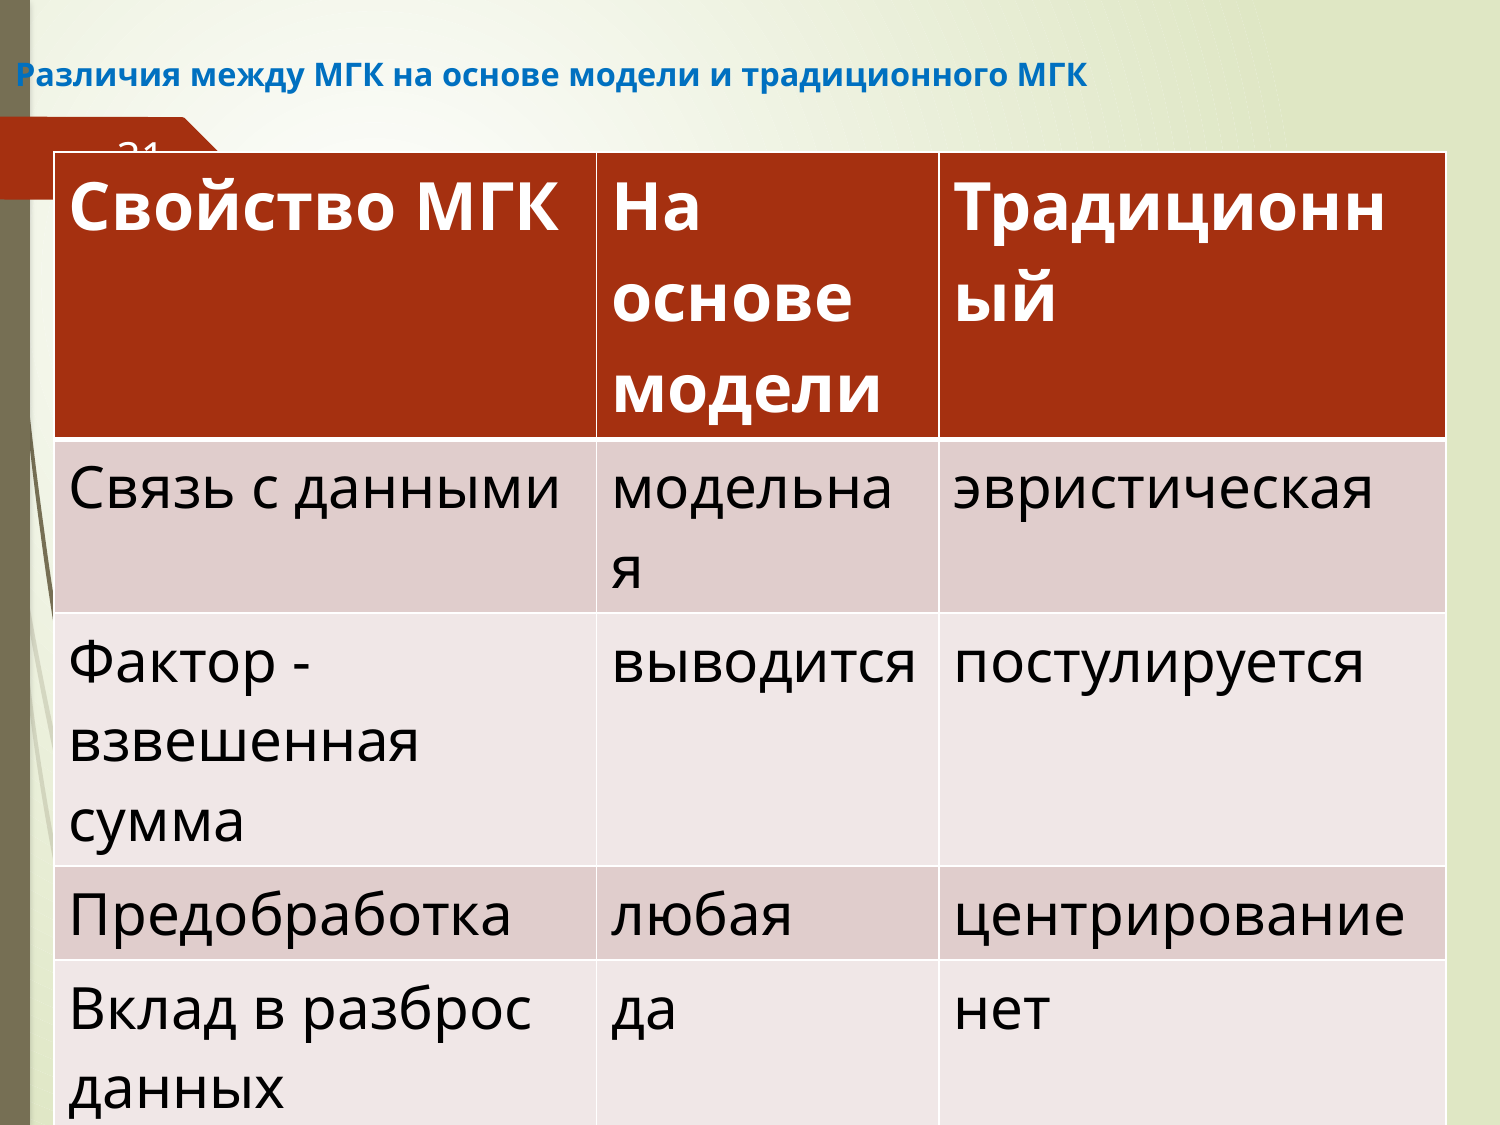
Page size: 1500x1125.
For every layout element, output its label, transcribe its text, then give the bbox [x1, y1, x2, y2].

table_cell Связь с данными [55, 442, 596, 612]
title Различия между МГК на основе модели и традиционного МГК [0, 75, 1500, 149]
table_cell эвристическая [940, 442, 1445, 612]
text_box [0, 0, 1500, 75]
table_cell Предобработка [55, 867, 596, 959]
table_cell нет [940, 961, 1445, 1125]
table_header На основе модели [597, 153, 938, 437]
table_cell любая [597, 867, 938, 959]
table_header Традиционный [940, 153, 1445, 437]
slide_number 31 [83, 129, 180, 151]
table_cell да [597, 961, 938, 1125]
table_header Свойство МГК [55, 153, 596, 437]
table_cell постулируется [940, 614, 1445, 865]
table_cell центрирование [940, 867, 1445, 959]
table_cell Фактор - взвешенная сумма [55, 614, 596, 865]
table_cell Вклад в разброс данных [55, 961, 596, 1125]
table_cell модельная [597, 442, 938, 612]
table_cell выводится [597, 614, 938, 865]
